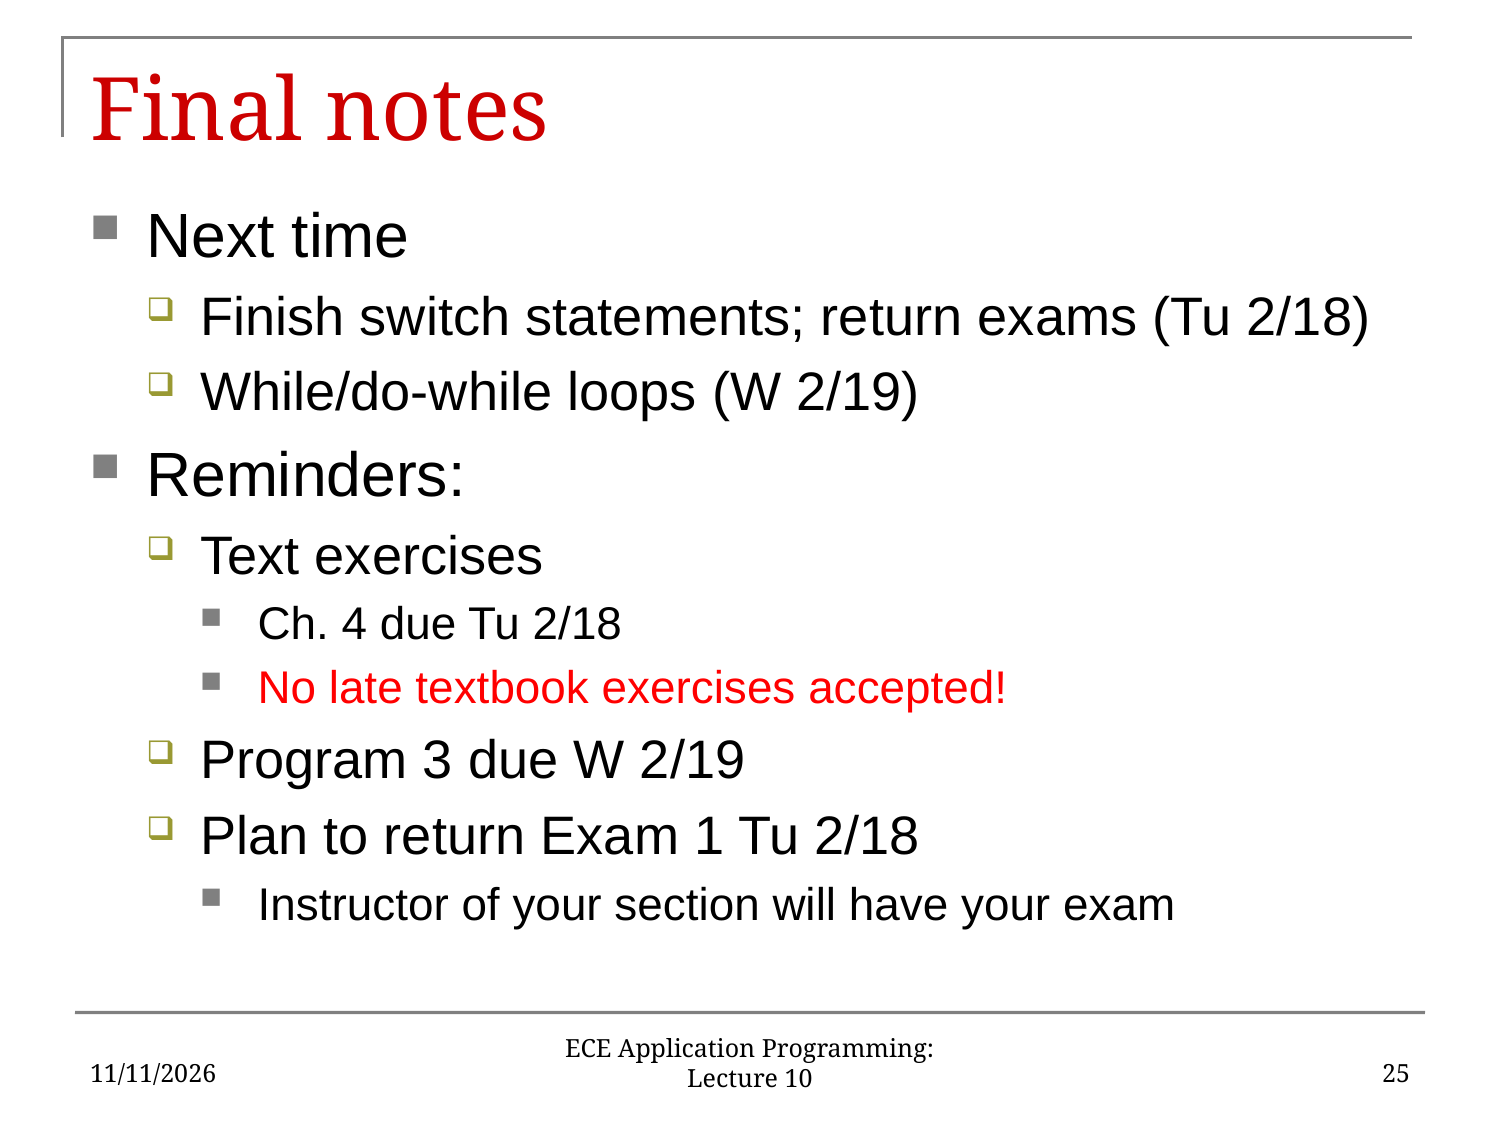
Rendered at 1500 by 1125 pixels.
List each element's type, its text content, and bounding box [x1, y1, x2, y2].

list Next time Finish switch statements; return exams (Tu 2/18) While/do-while loops (W 2/19) Reminders: Text exercises Ch. 4 due Tu 2/18 No late textbook exercises accepted! Program 3 due W 2/19 Plan to return Exam 1 Tu 2/18 Instructor of your section will have your exam [75, 187, 1425, 1006]
footer ECE Application Programming: Lecture 10 [512, 1024, 988, 1101]
slide_number 25 [1074, 1023, 1426, 1100]
title Final notes [75, 45, 1425, 163]
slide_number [74, 1023, 426, 1100]
